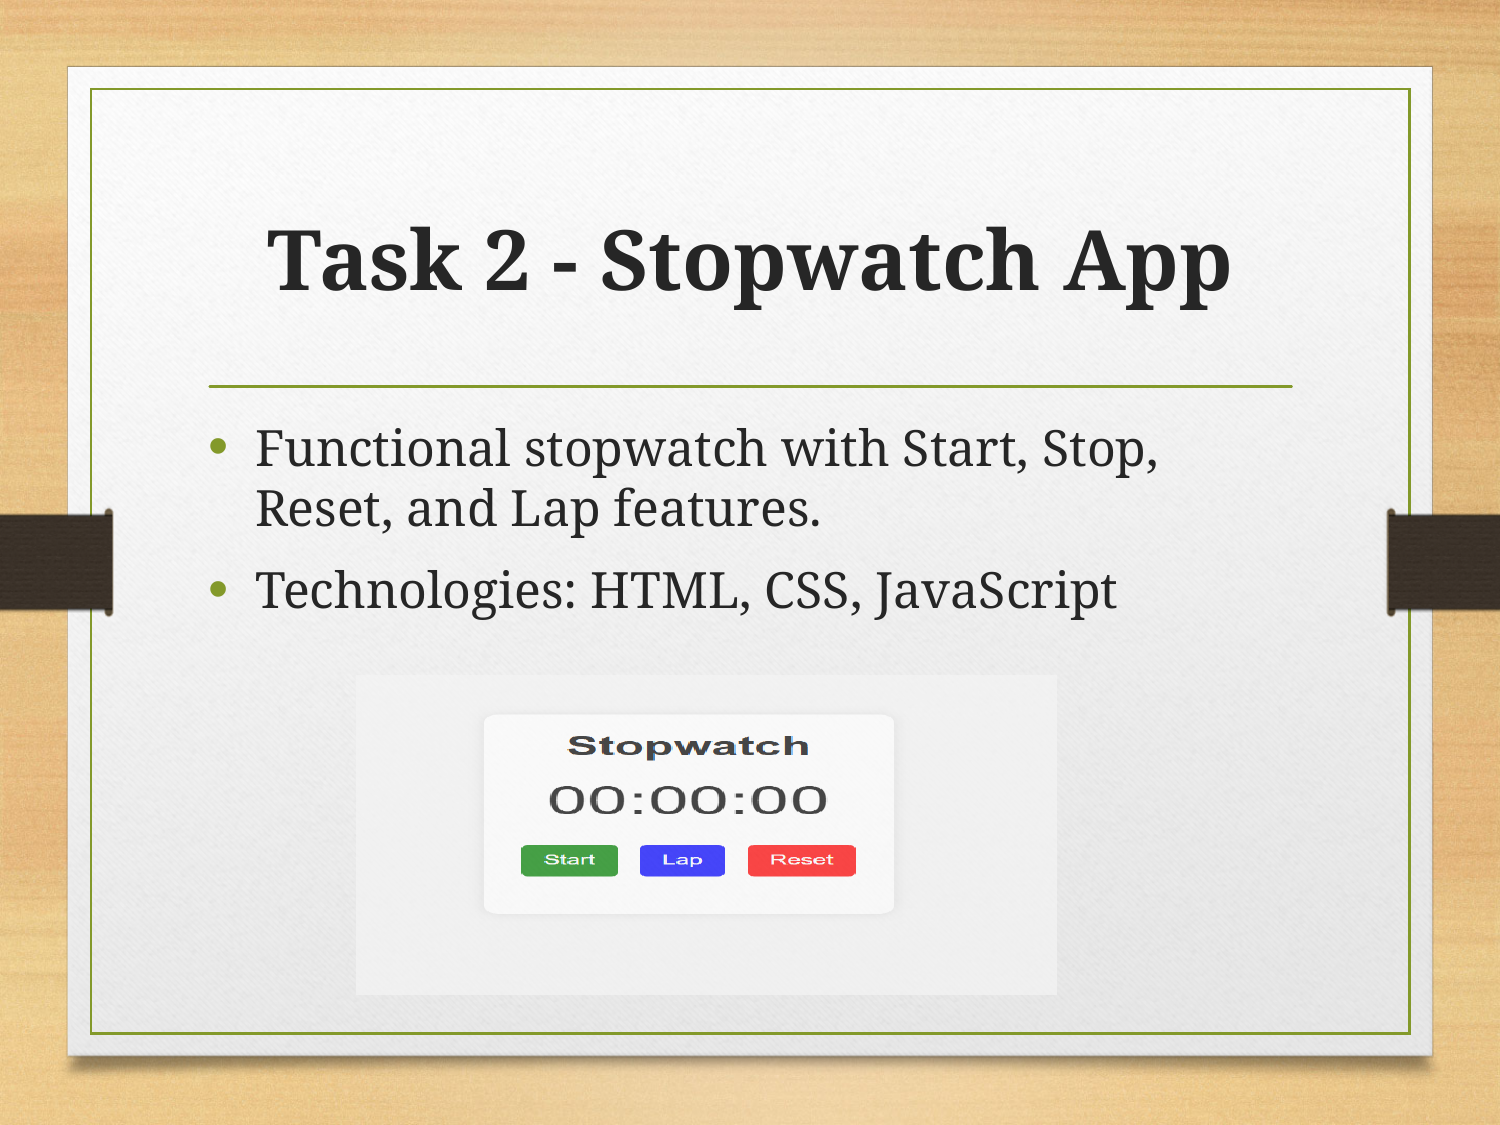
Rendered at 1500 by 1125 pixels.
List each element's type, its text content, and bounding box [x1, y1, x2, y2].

title Task 2 - Stopwatch App [193, 150, 1309, 365]
list Functional stopwatch with Start, Stop, Reset, and Lap features. Technologies: HTML, CSS, JavaScript [193, 408, 1309, 974]
picture [0, 0, 1500, 1125]
